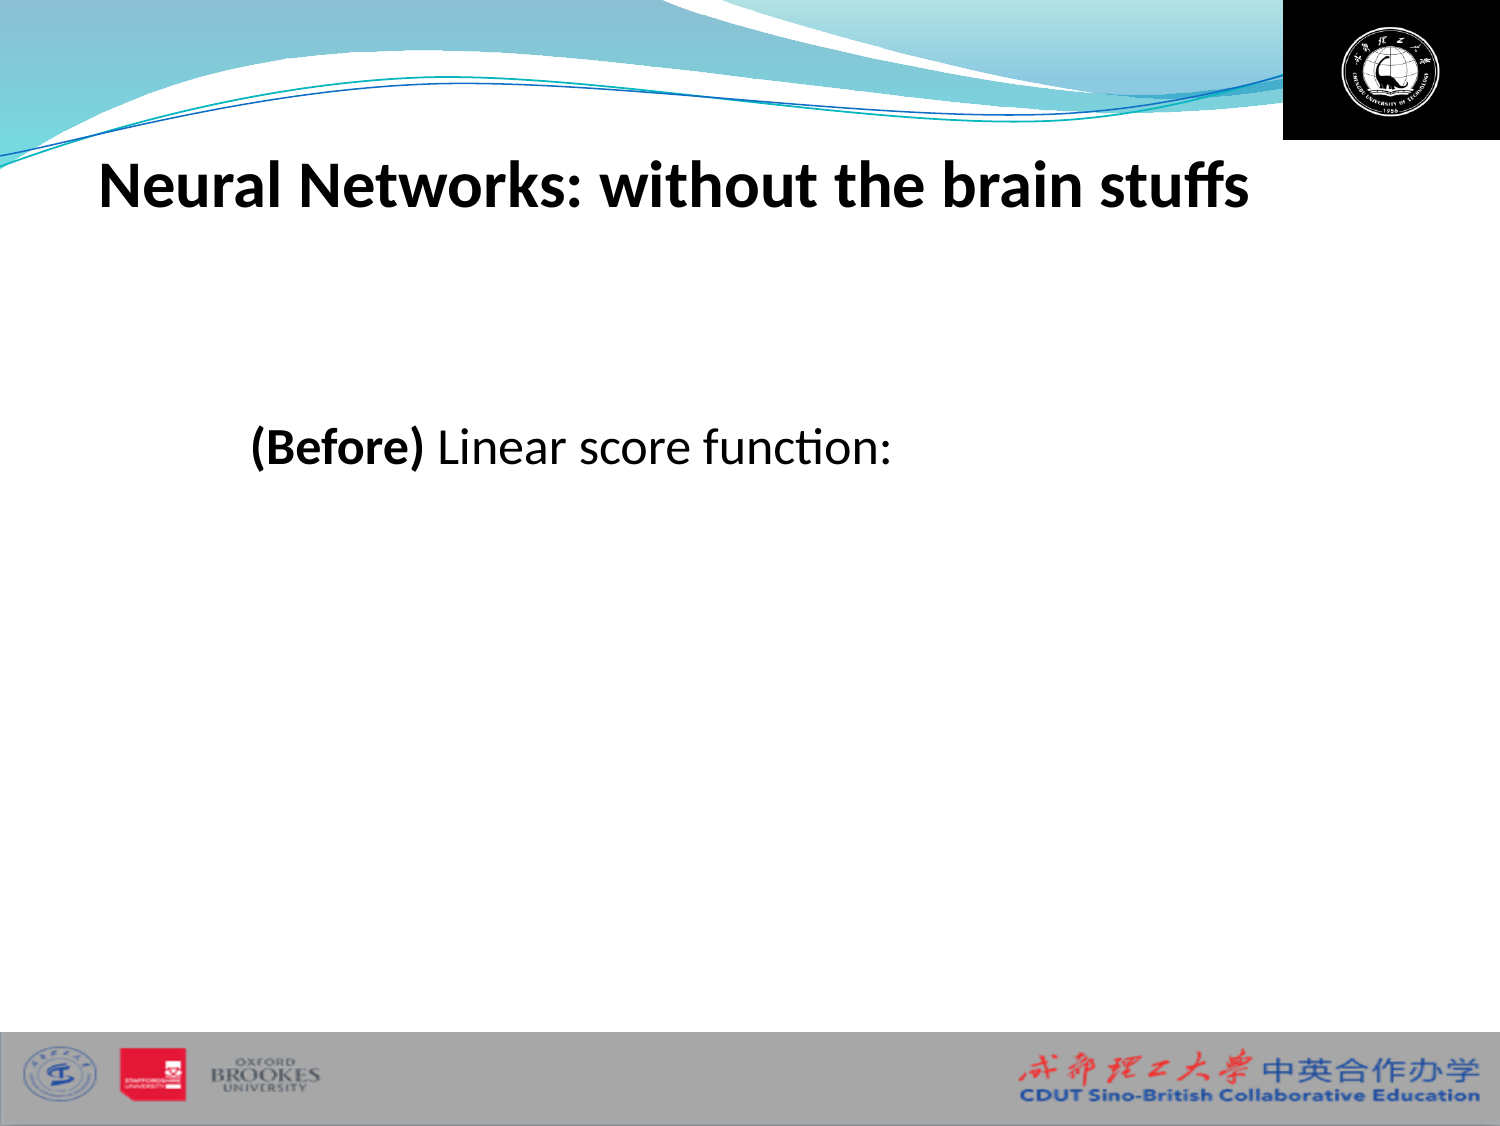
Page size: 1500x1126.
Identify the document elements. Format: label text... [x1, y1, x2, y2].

picture [1283, 0, 1500, 140]
text_box Neural Networks: without the brain stuffs [98, 140, 1275, 226]
picture [0, 1031, 1500, 1126]
